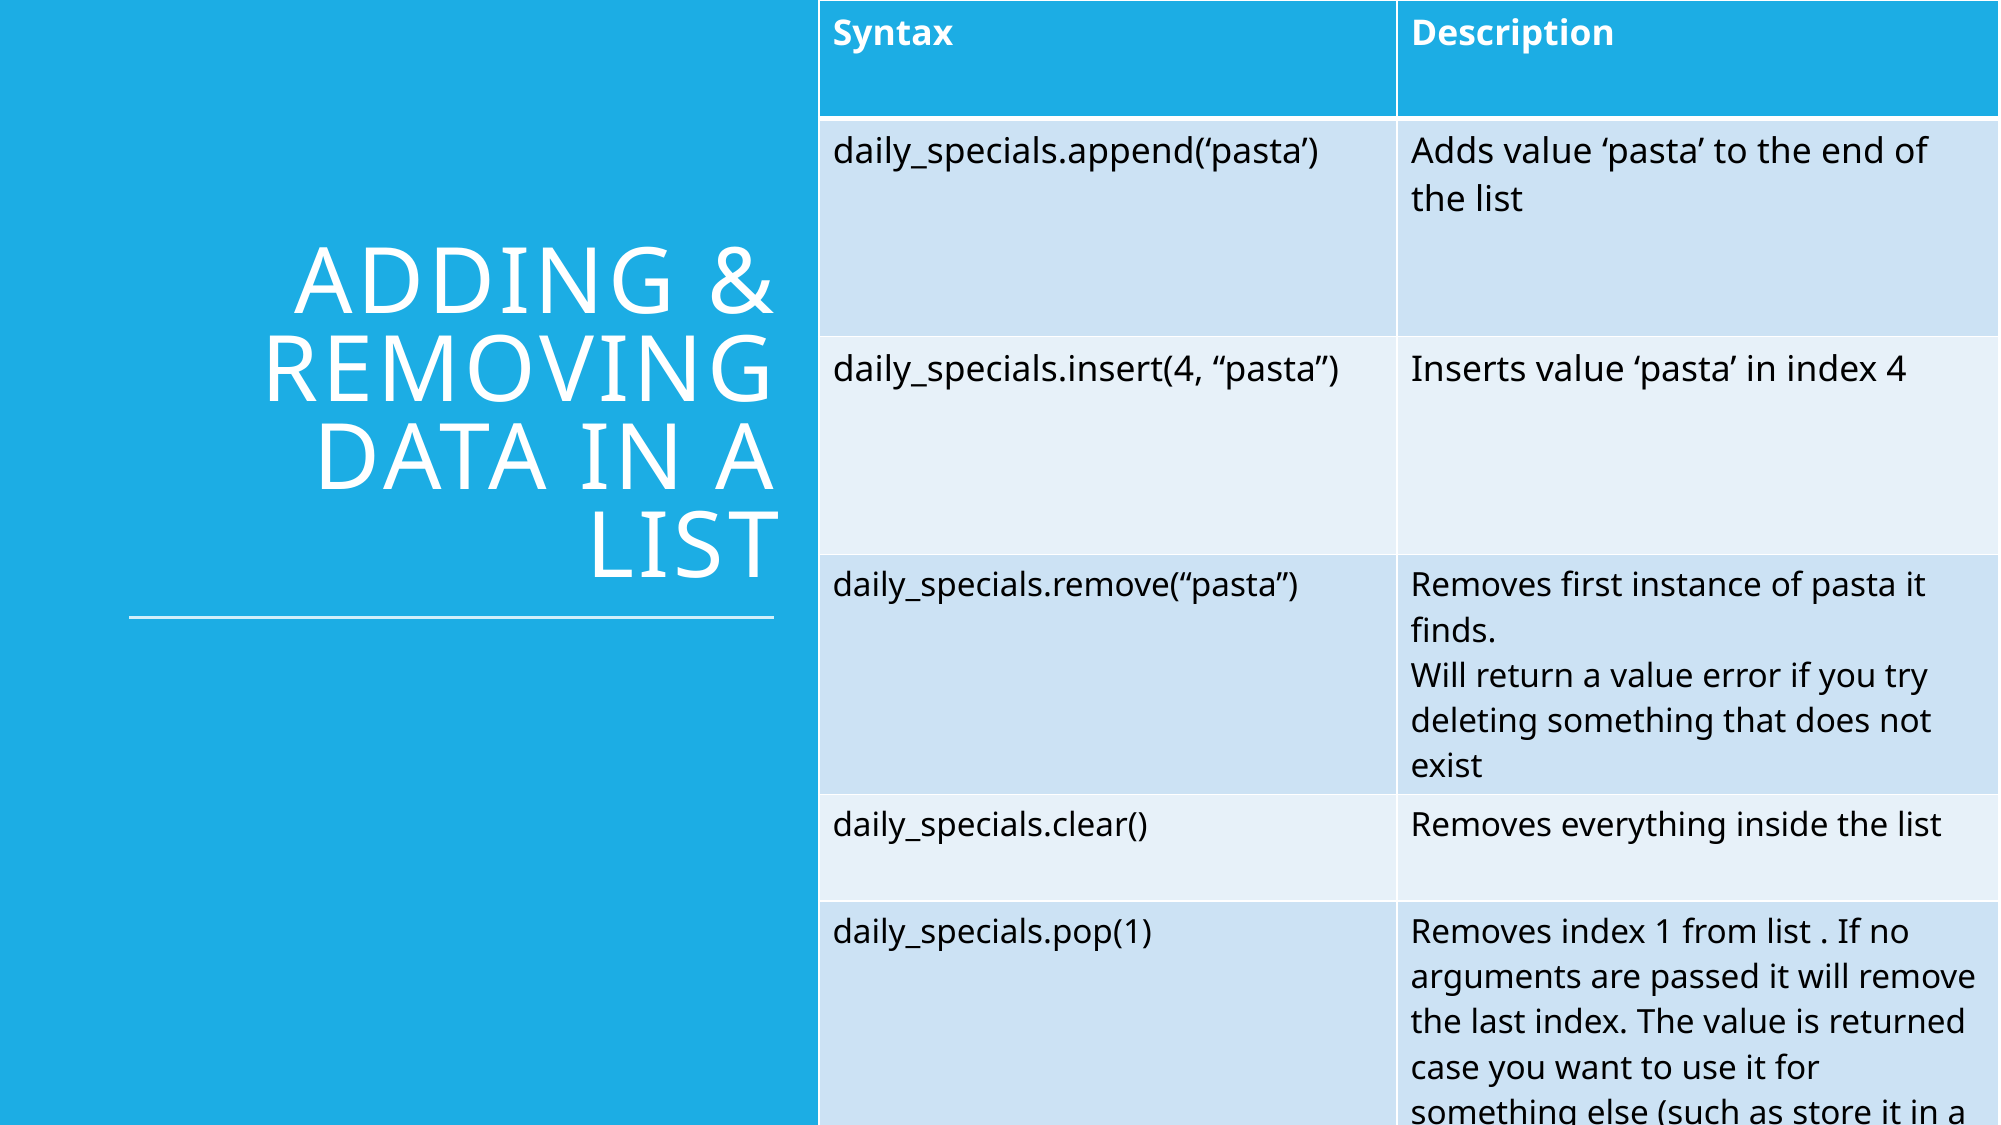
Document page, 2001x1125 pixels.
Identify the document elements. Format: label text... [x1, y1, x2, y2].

table_cell Removes everything inside the list [1398, 795, 1998, 900]
table_cell Inserts value ‘pasta’ in index 4 [1398, 337, 1998, 554]
table_header Syntax [820, 1, 1396, 116]
title Adding & Removing Data in a list [104, 104, 795, 603]
table_cell daily_specials.pop(1) [820, 902, 1396, 1125]
table_cell Removes first instance of pasta it finds. Will return a value error if you try deleting something that does not exist [1398, 555, 1998, 794]
table_header Description [1398, 1, 1998, 116]
table_cell daily_specials.remove(“pasta”) [820, 555, 1396, 794]
table_cell daily_specials.insert(4, “pasta”) [820, 337, 1396, 554]
table_cell daily_specials.clear() [820, 795, 1396, 900]
text_box [0, 0, 818, 1125]
table_cell Removes index 1 from list . If no arguments are passed it will remove the last index. The value is returned case you want to use it for something else (such as store it in a variable) [1398, 902, 1998, 1125]
table_cell daily_specials.append(‘pasta’) [820, 121, 1396, 336]
table_cell Adds value ‘pasta’ to the end of the list [1398, 121, 1998, 336]
